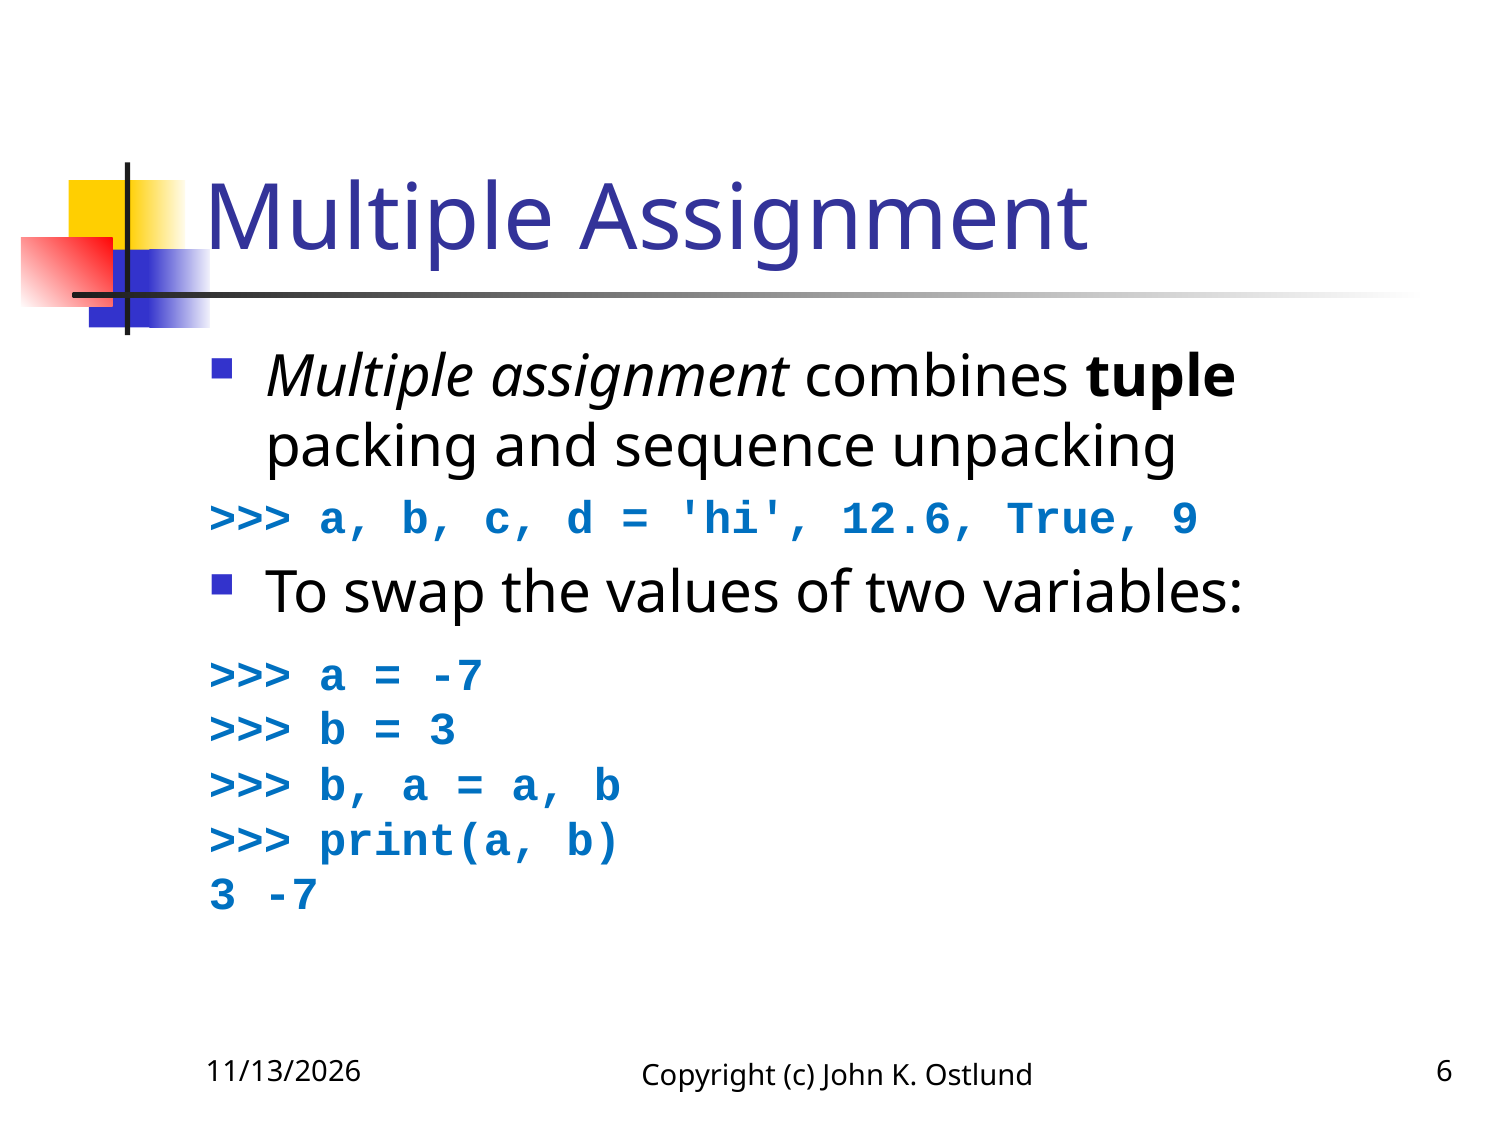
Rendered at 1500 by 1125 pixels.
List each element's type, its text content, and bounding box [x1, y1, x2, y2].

footer Copyright (c) John K. Ostlund [599, 1023, 1076, 1100]
title Multiple Assignment [188, 35, 1468, 275]
list Multiple assignment combines tuple packing and sequence unpacking >>> a, b, c, d = 'hi', 12.6, True, 9 To swap the values of two variables: >>> a = -7 >>> b = 3 >>> b, a = a, b >>> print(a, b) 3 -7 [193, 331, 1469, 1006]
slide_number 6 [1154, 1023, 1468, 1100]
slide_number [190, 1023, 504, 1100]
